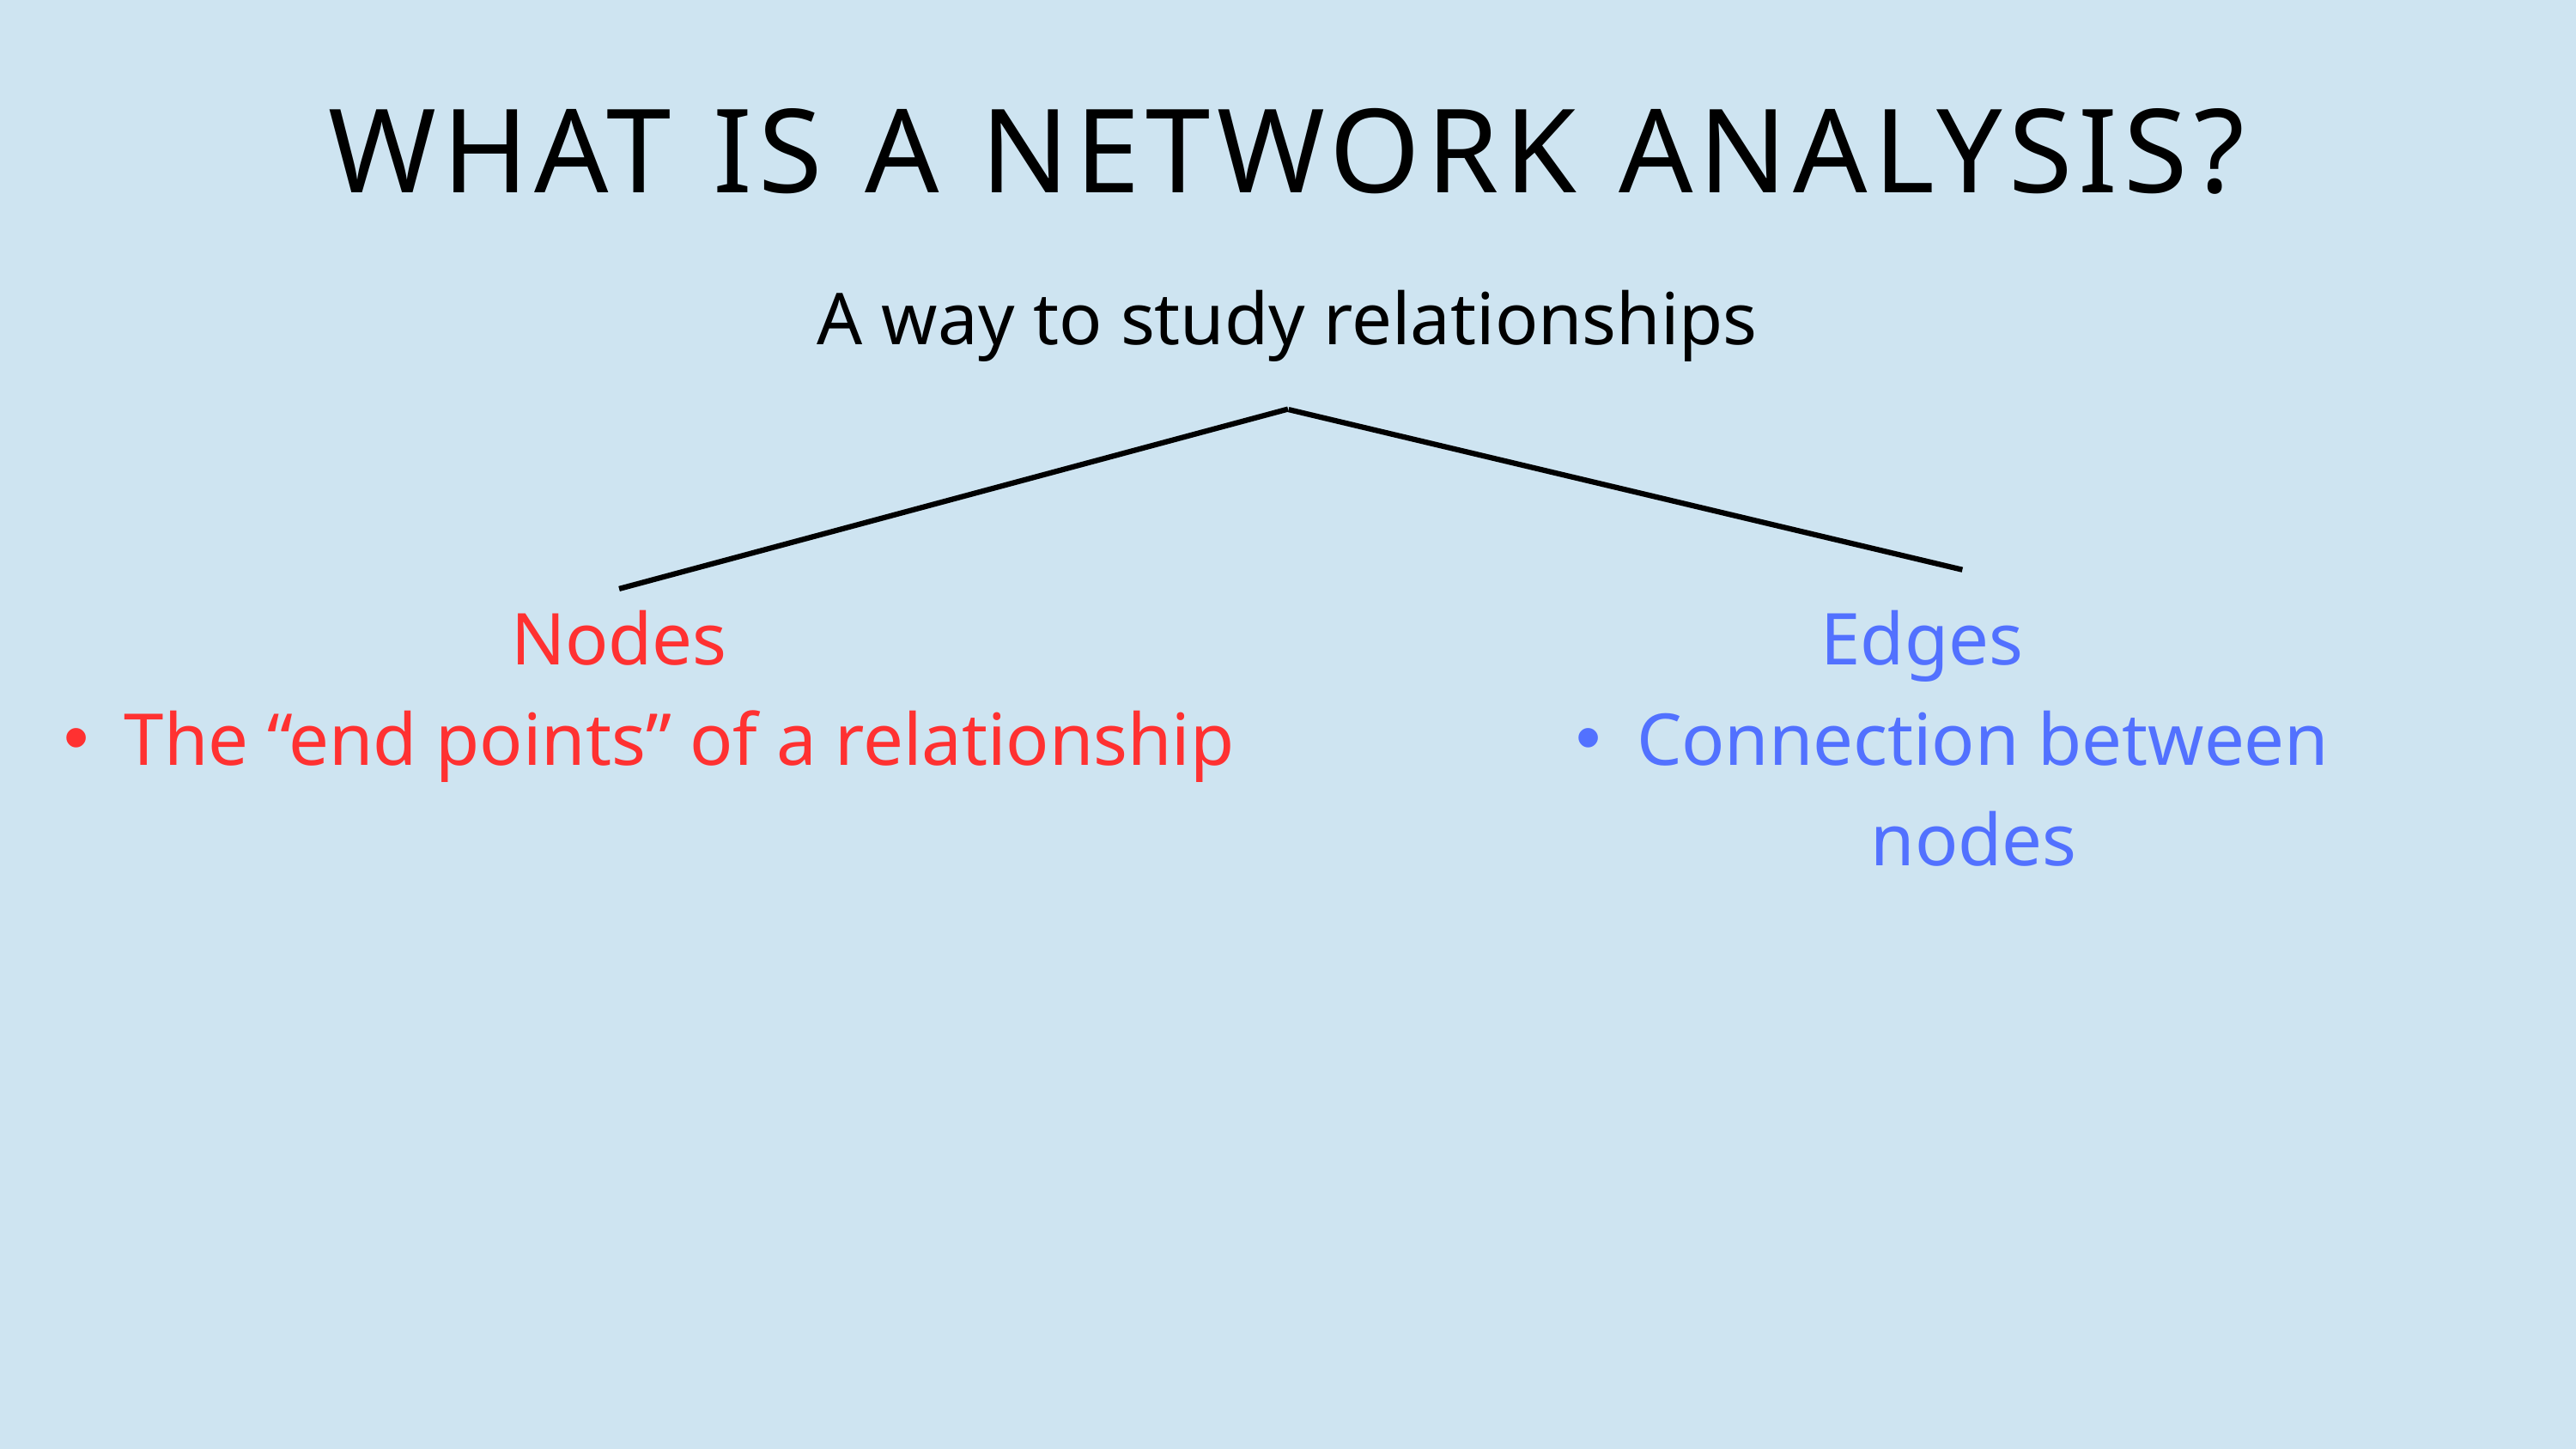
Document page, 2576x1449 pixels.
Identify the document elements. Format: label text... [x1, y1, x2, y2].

text_box Nodes The “end points” of a relationship [0, 579, 1239, 780]
text_box WHAT IS A NETWORK ANALYSIS? [206, 72, 2370, 216]
text_box A way to study relationships [815, 258, 1761, 360]
text_box Edges Connection between nodes [1413, 579, 2432, 880]
